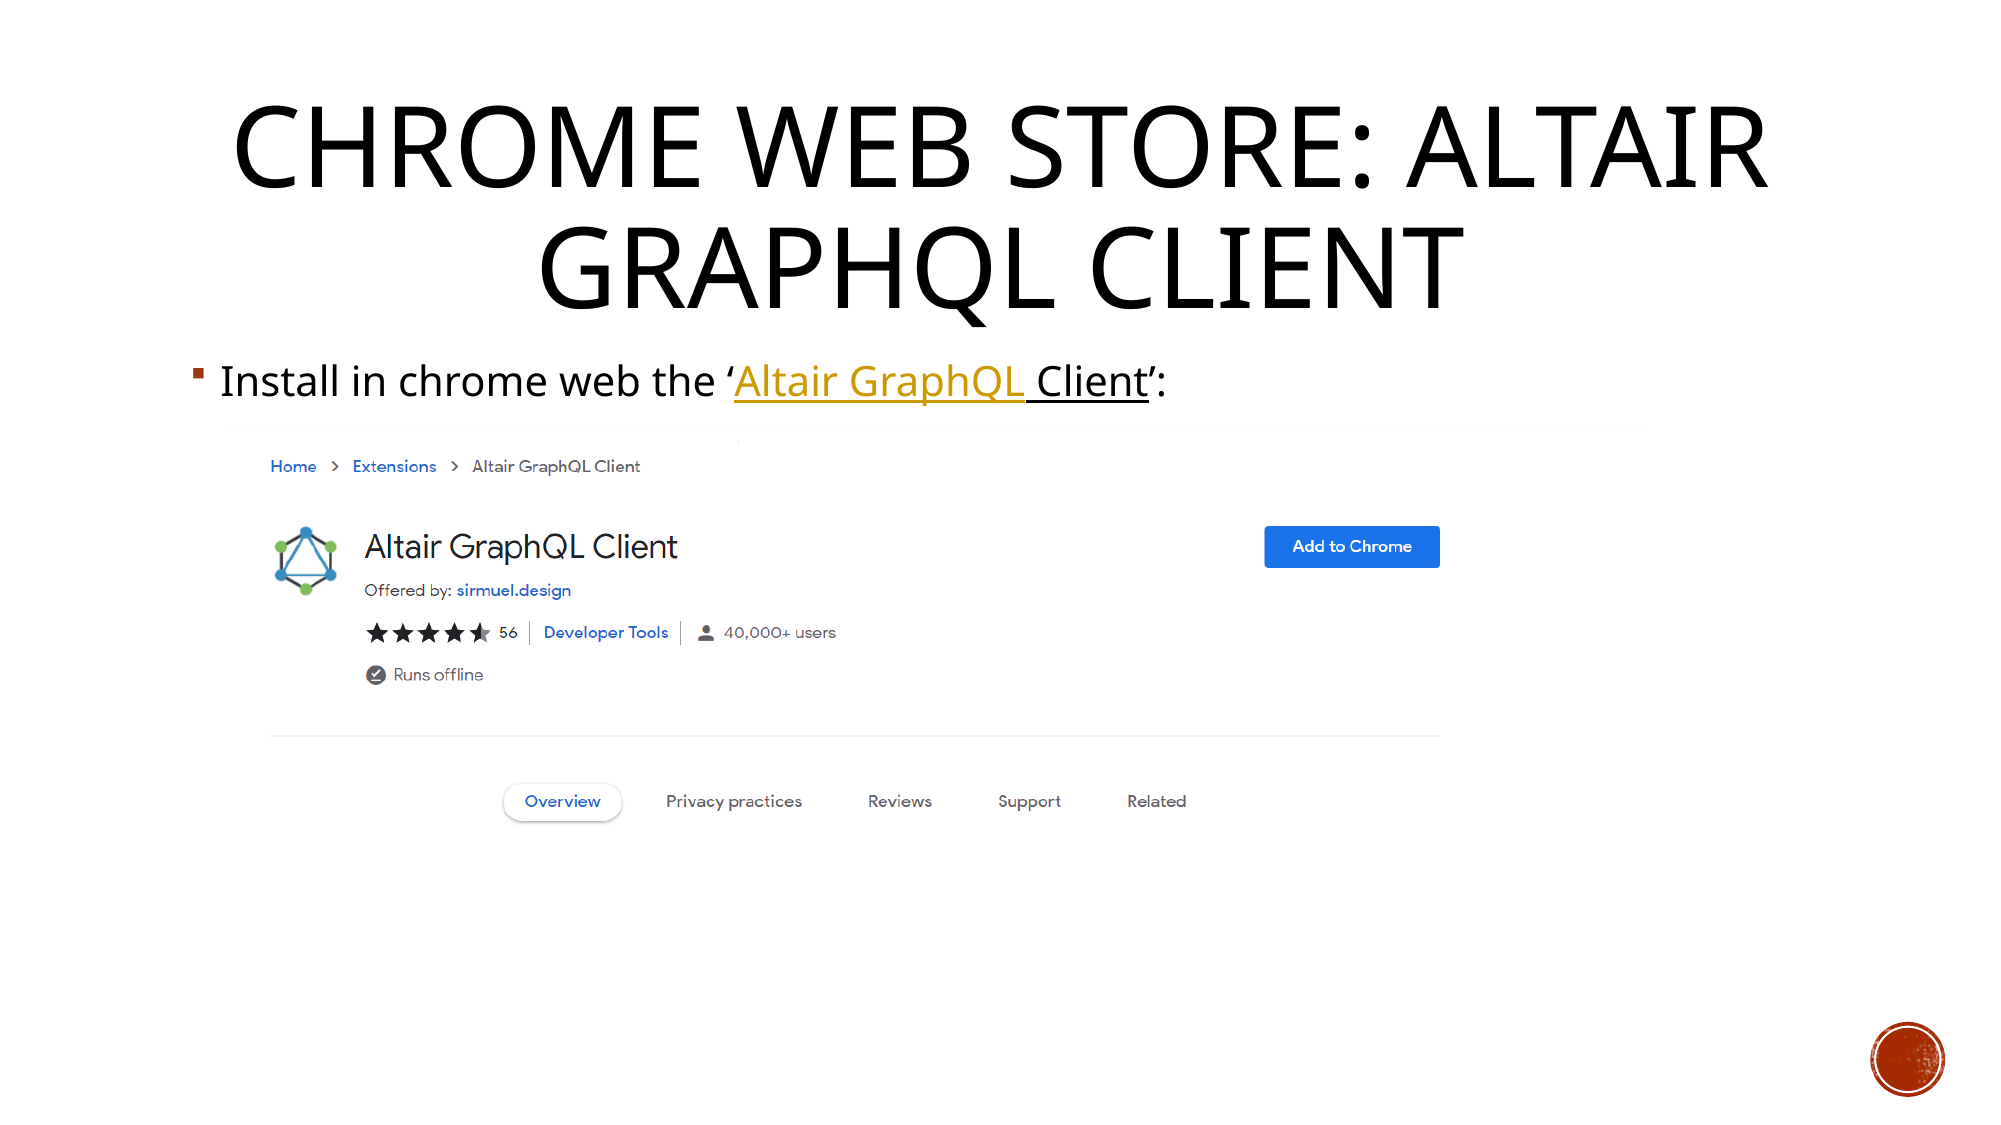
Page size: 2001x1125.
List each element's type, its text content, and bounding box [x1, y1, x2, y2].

picture [227, 425, 1644, 845]
list Install in chrome web the ‘Altair GraphQL Client’: [175, 348, 1826, 1013]
title Chrome WEB STORE: Altair GraphQL CLIENT [175, 79, 1826, 344]
